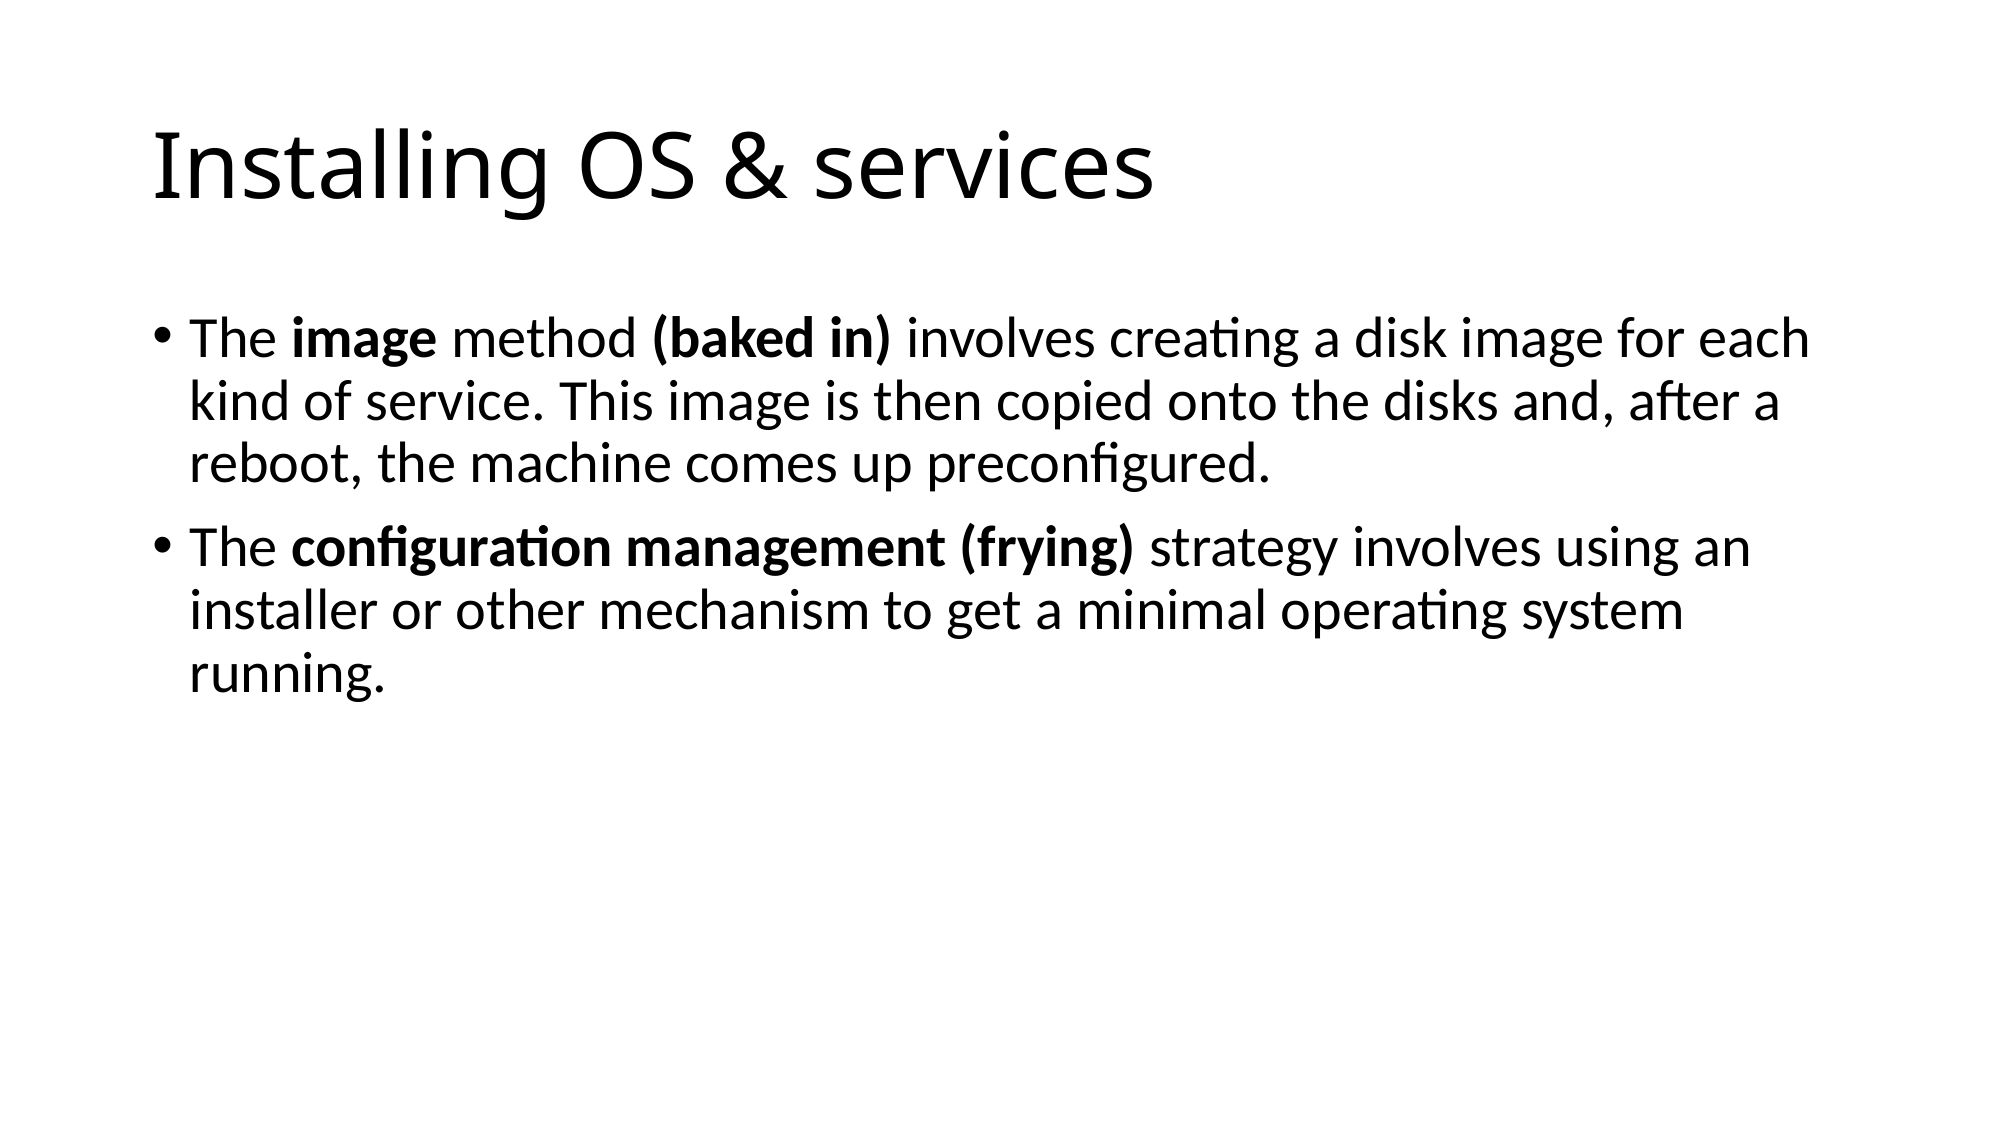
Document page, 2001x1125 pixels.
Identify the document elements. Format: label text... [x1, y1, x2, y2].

list The image method (baked in) involves creating a disk image for each kind of service. This image is then copied onto the disks and, after a reboot, the machine comes up preconfigured. The configuration management (frying) strategy involves using an installer or other mechanism to get a minimal operating system running. [137, 299, 1863, 1014]
title Installing OS & services [137, 59, 1863, 278]
